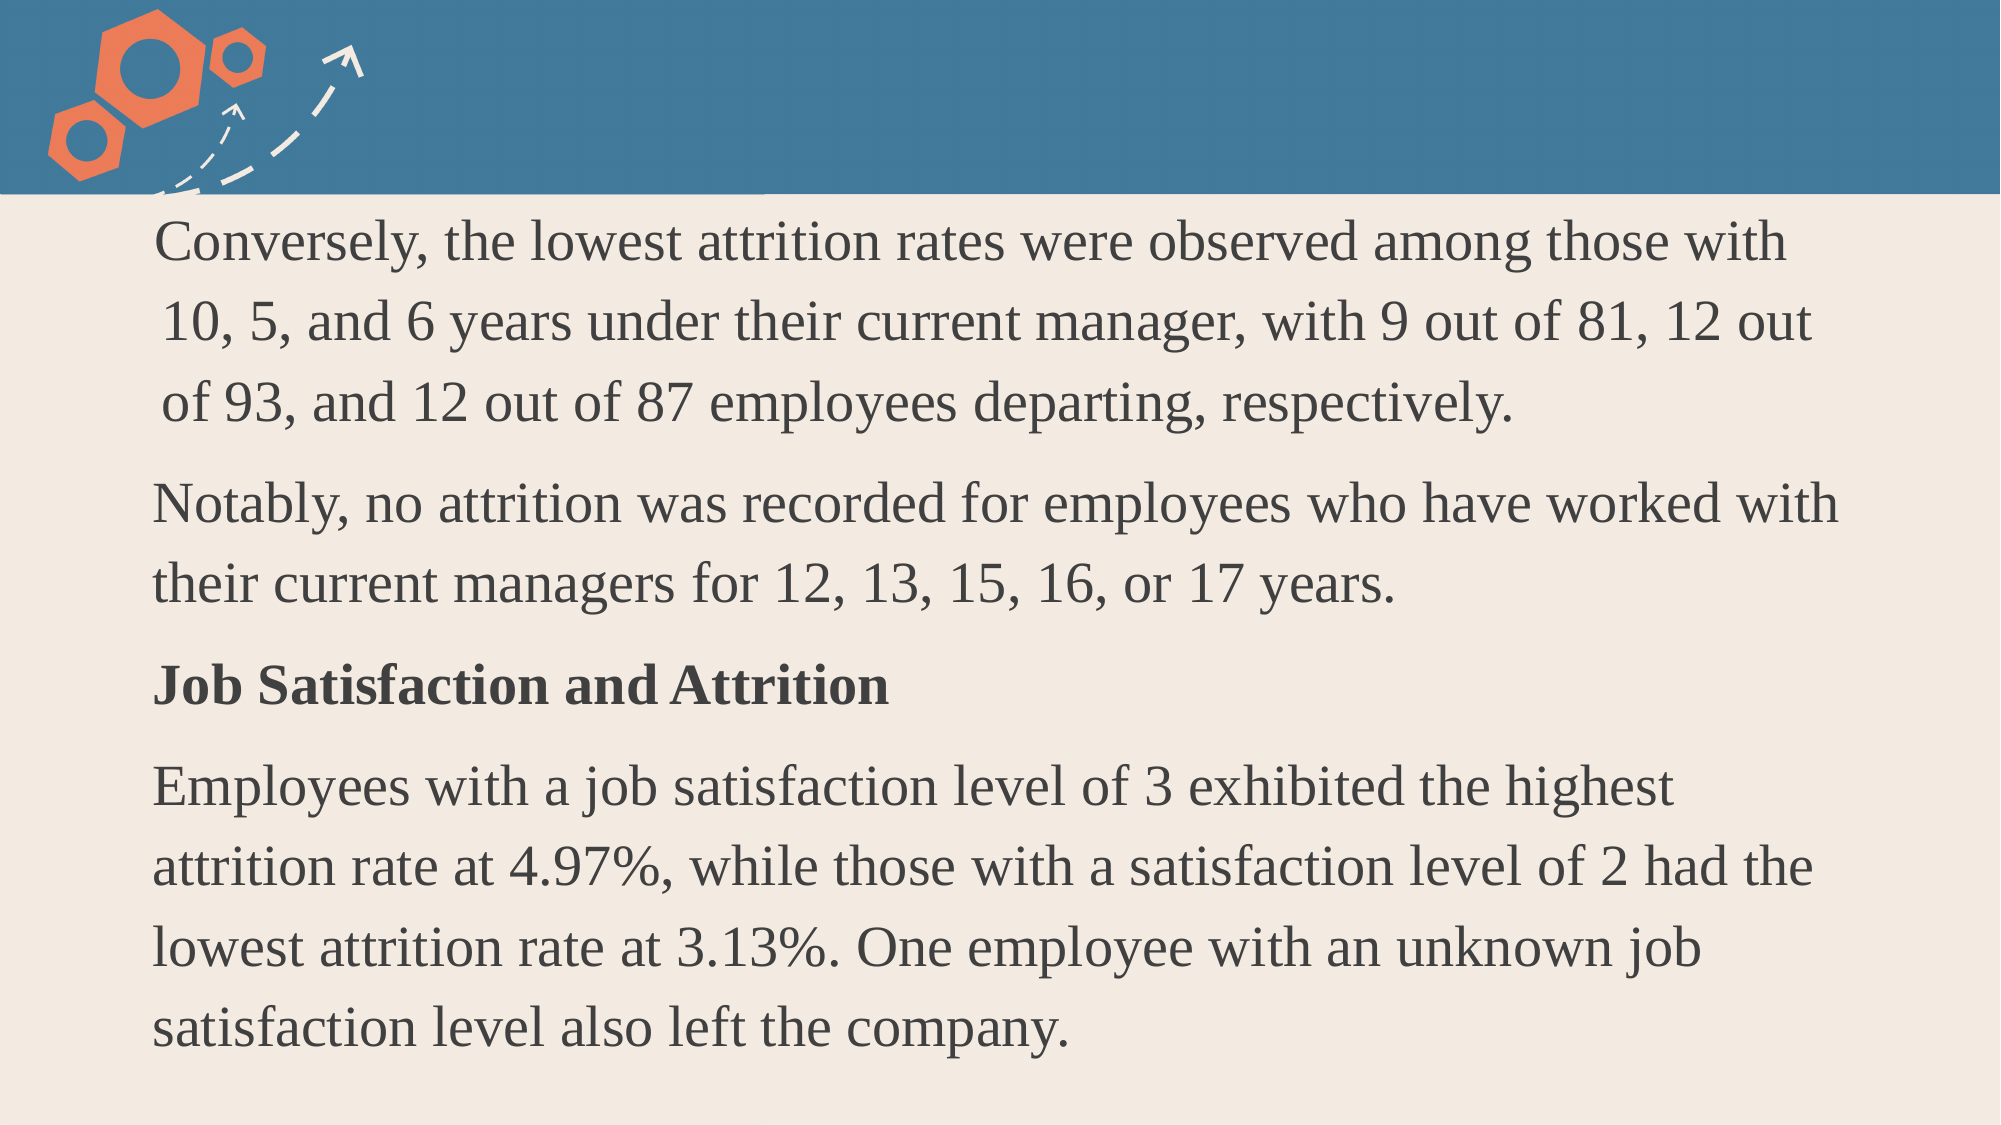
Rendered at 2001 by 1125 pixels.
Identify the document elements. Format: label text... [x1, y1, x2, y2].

list Conversely, the lowest attrition rates were observed among those with 10, 5, and 6 years under their current manager, with 9 out of 81, 12 out of 93, and 12 out of 87 employees departing, respectively. Notably, no attrition was recorded for employees who have worked with their current managers for 12, 13, 15, 16, or 17 years. Job Satisfaction and Attrition Employees with a job satisfaction level of 3 exhibited the highest attrition rate at 4.97%, while those with a satisfaction level of 2 had the lowest attrition rate at 3.13%. One employee with an unknown job satisfaction level also left the company. [137, 183, 1863, 1105]
picture [0, 0, 2000, 1125]
